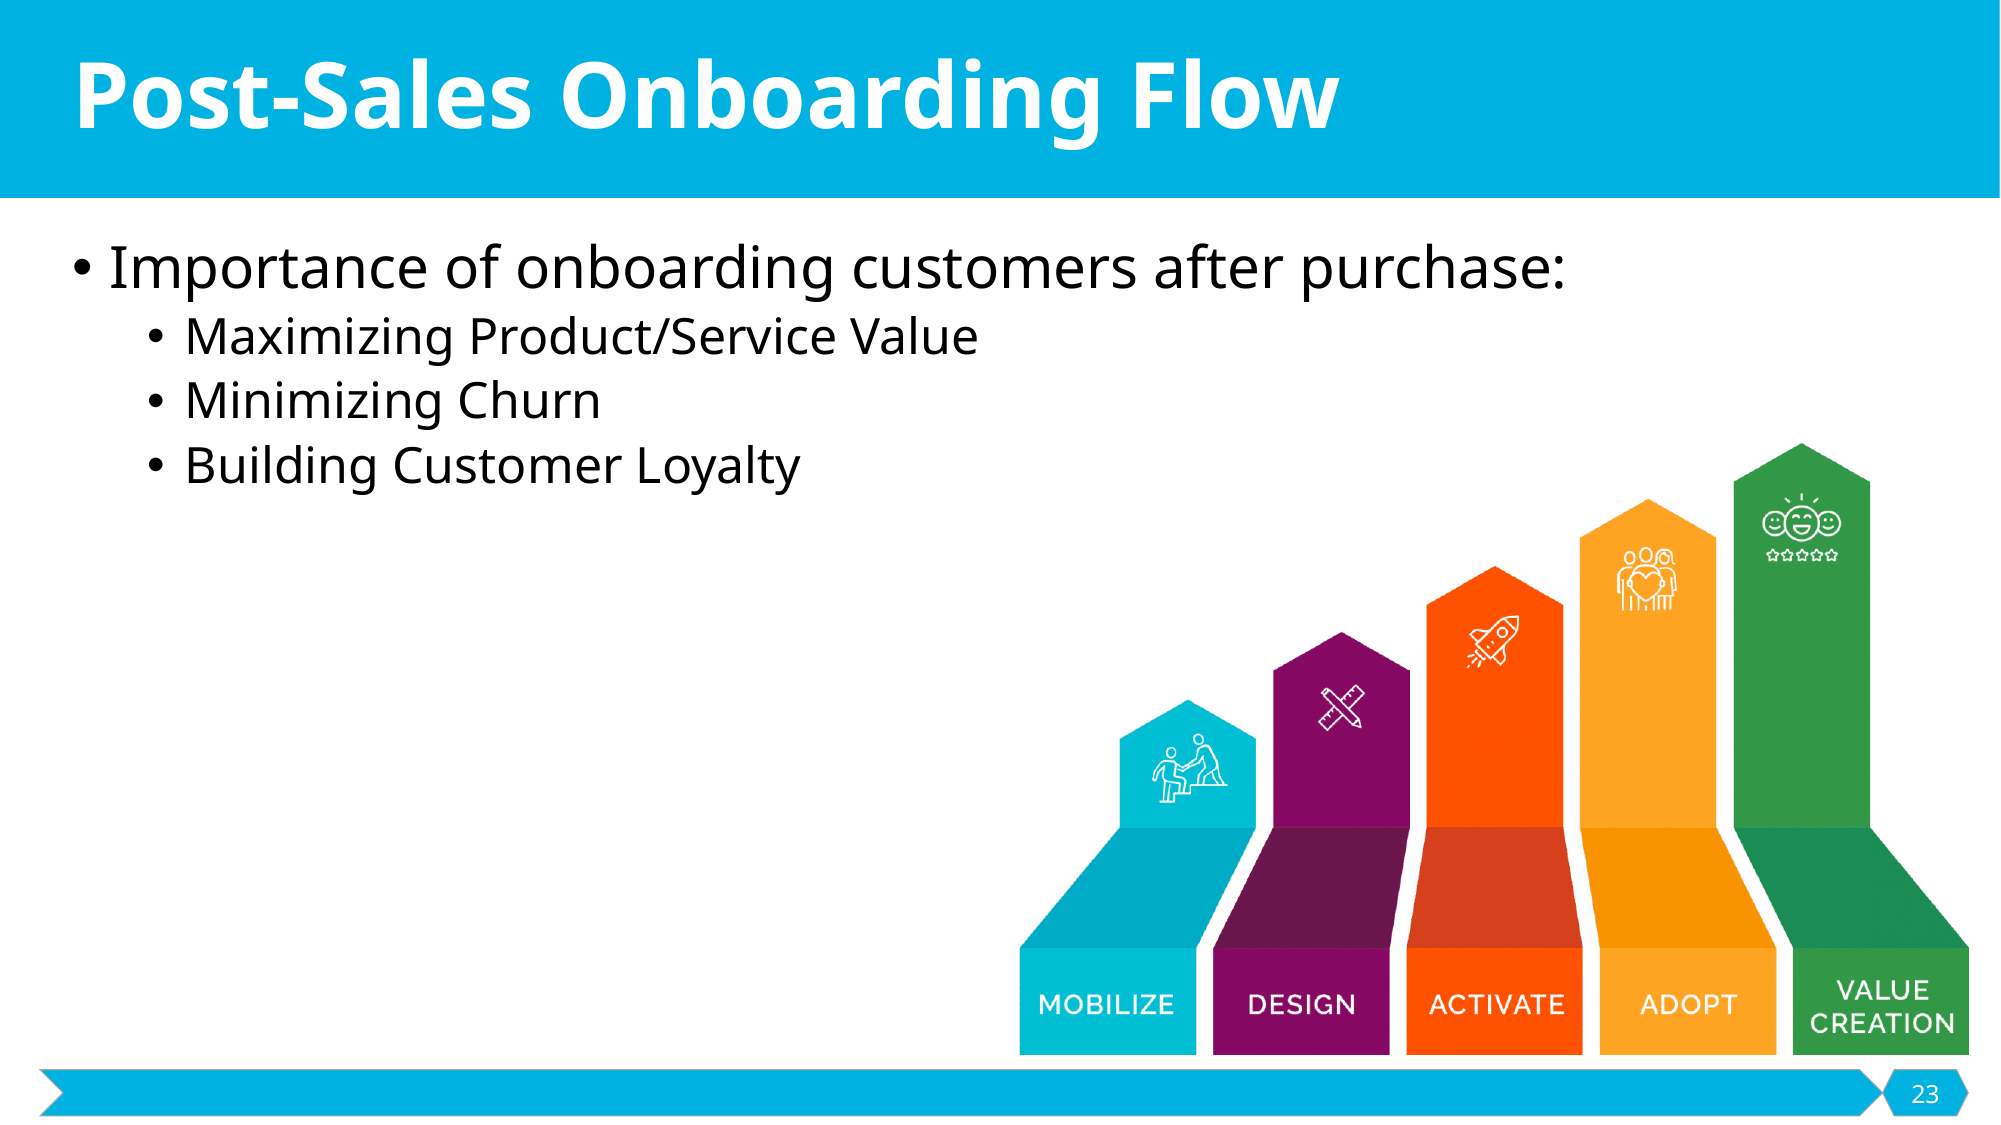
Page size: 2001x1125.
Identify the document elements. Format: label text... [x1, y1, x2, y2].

list Importance of onboarding customers after purchase: Maximizing Product/Service Value Minimizing Churn Building Customer Loyalty [56, 230, 1969, 1010]
title Post-Sales Onboarding Flow [56, 0, 1969, 199]
slide_number 23 [1882, 1065, 1969, 1125]
picture [987, 437, 1969, 1055]
